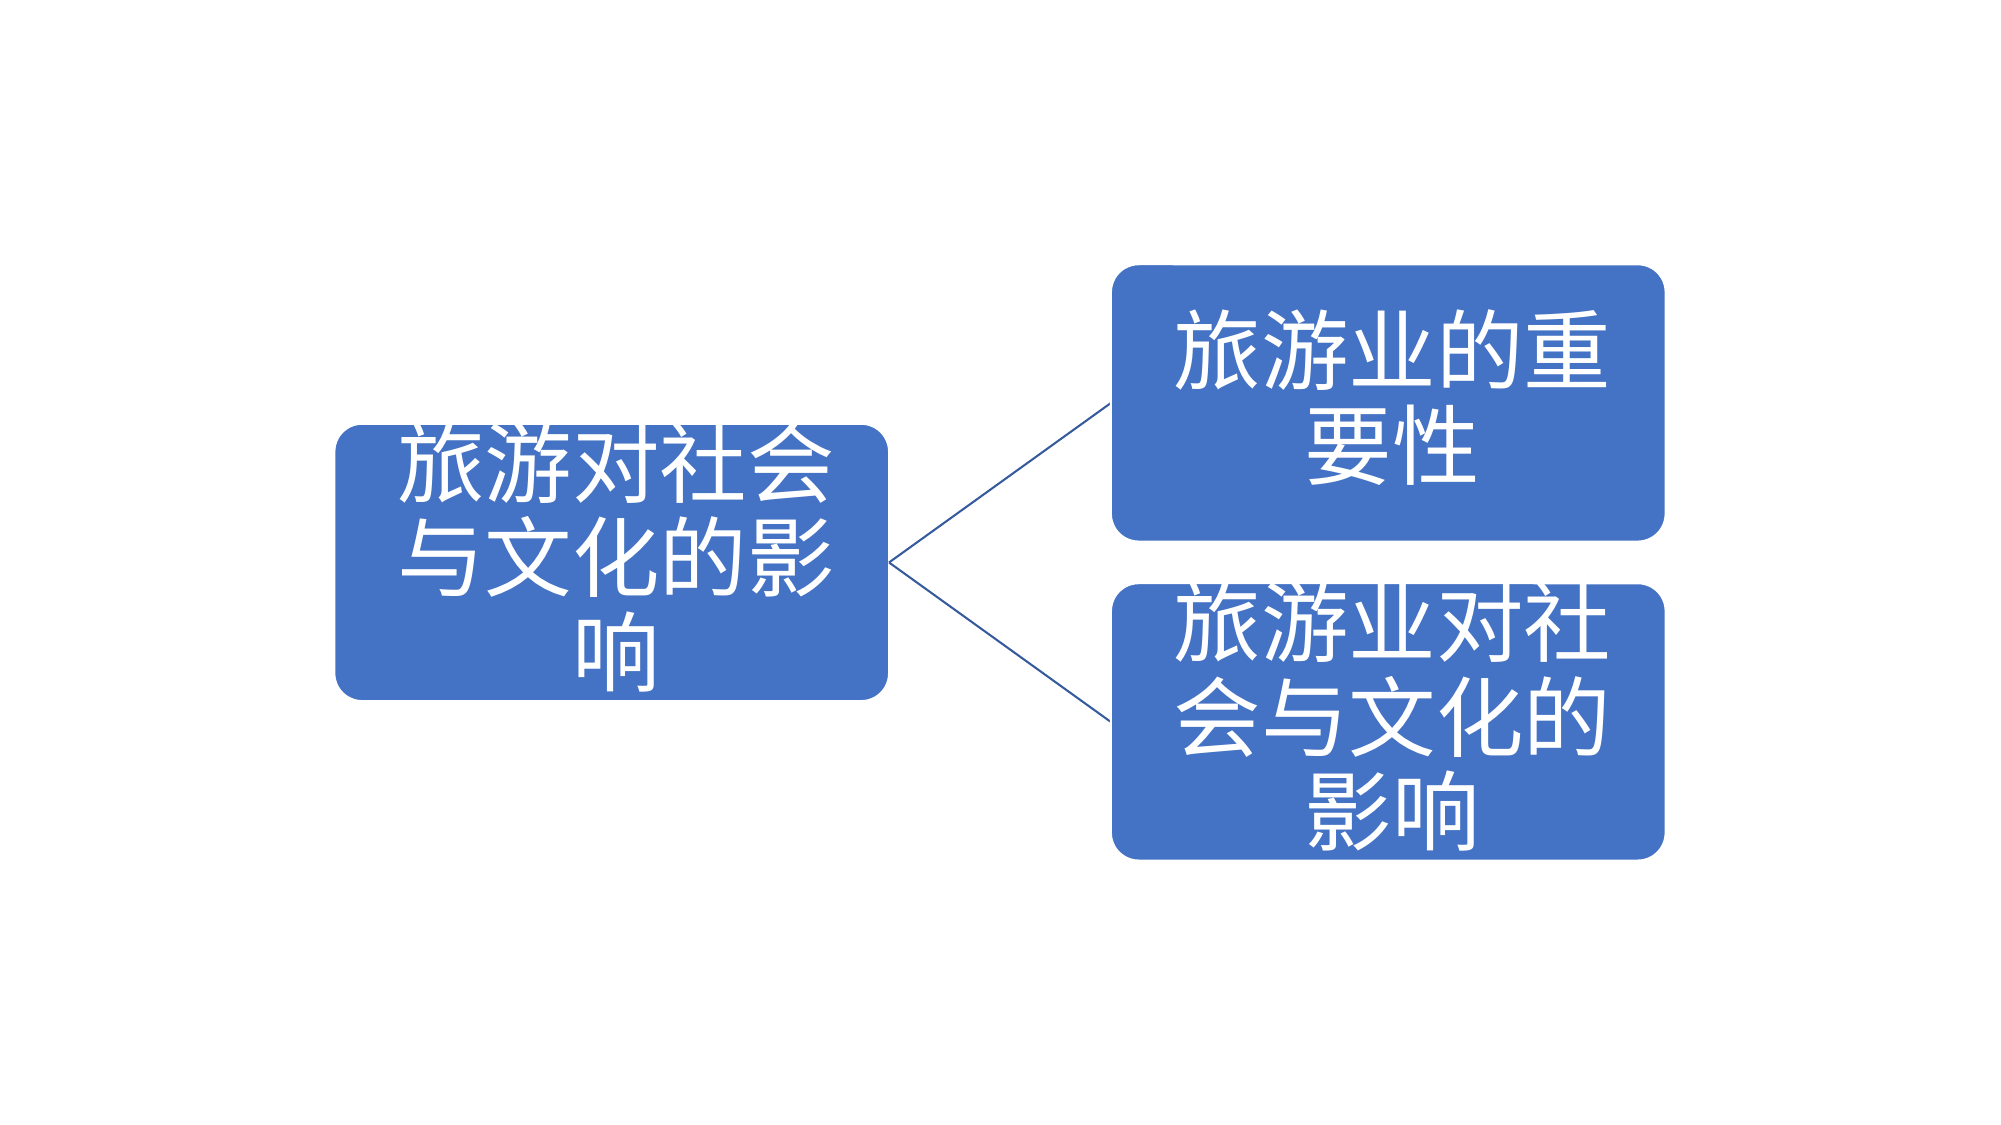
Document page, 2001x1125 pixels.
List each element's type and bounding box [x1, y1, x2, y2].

text_box [333, 117, 1667, 1007]
